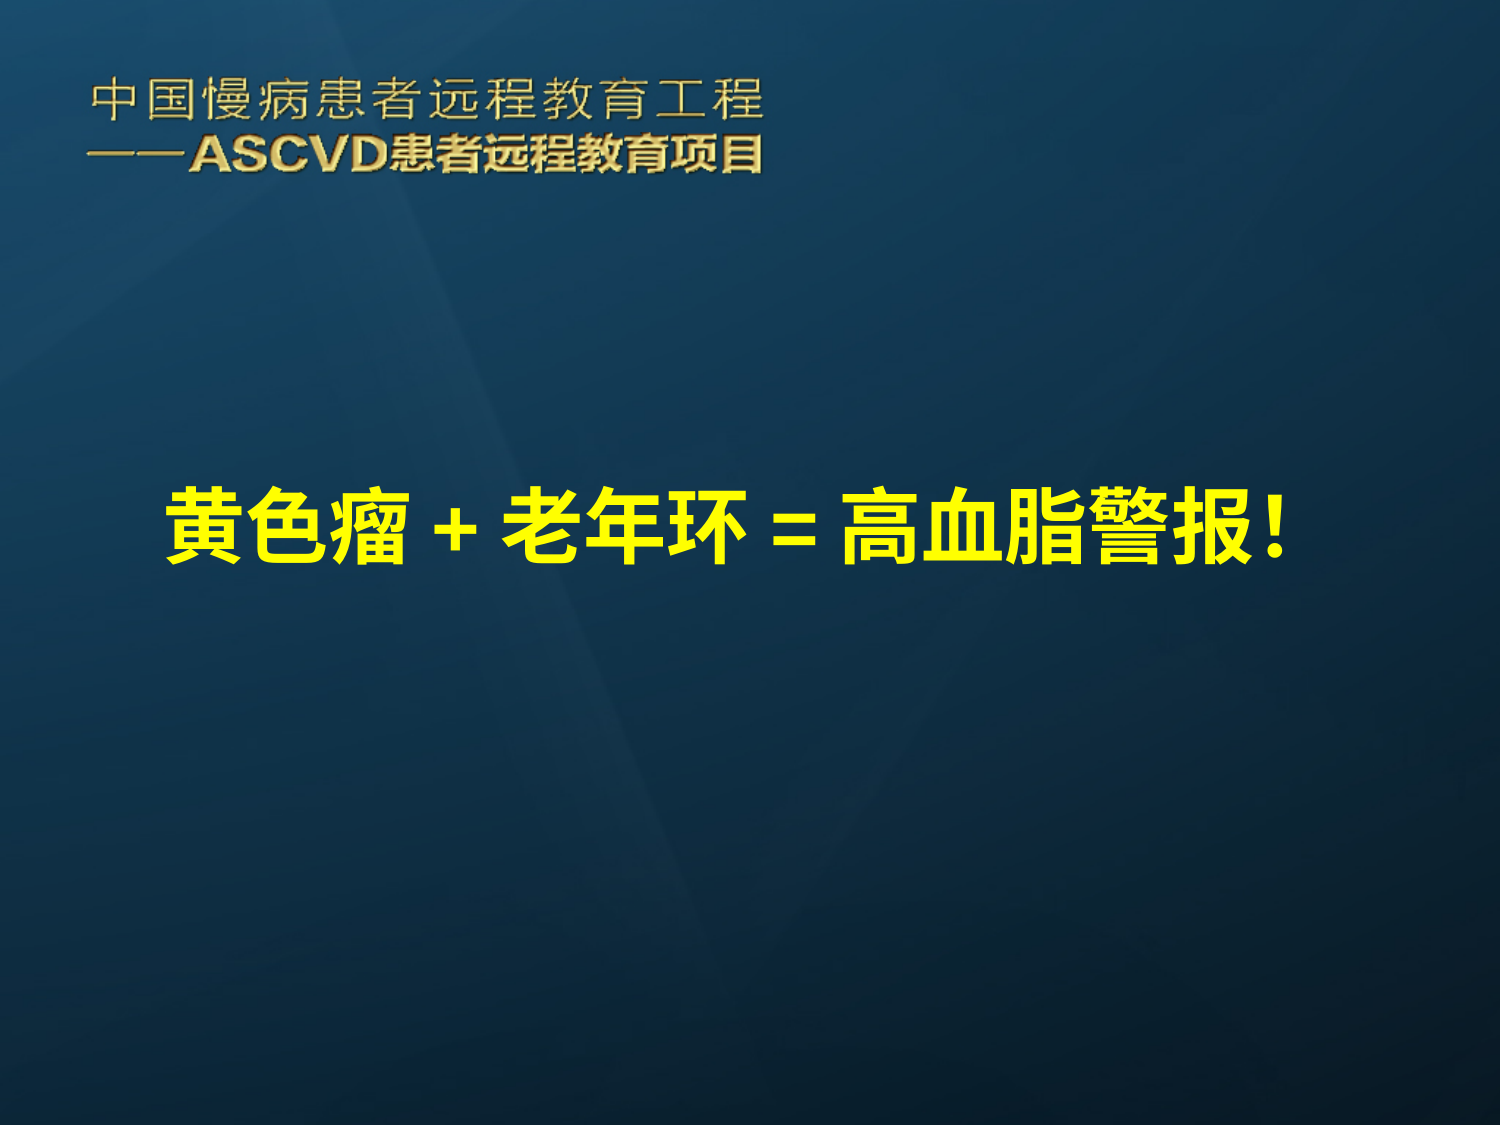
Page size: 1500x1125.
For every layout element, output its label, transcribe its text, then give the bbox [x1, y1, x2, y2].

picture [0, 0, 1500, 1125]
title 黄色瘤+老年环=高血脂警报！ [112, 404, 1388, 646]
